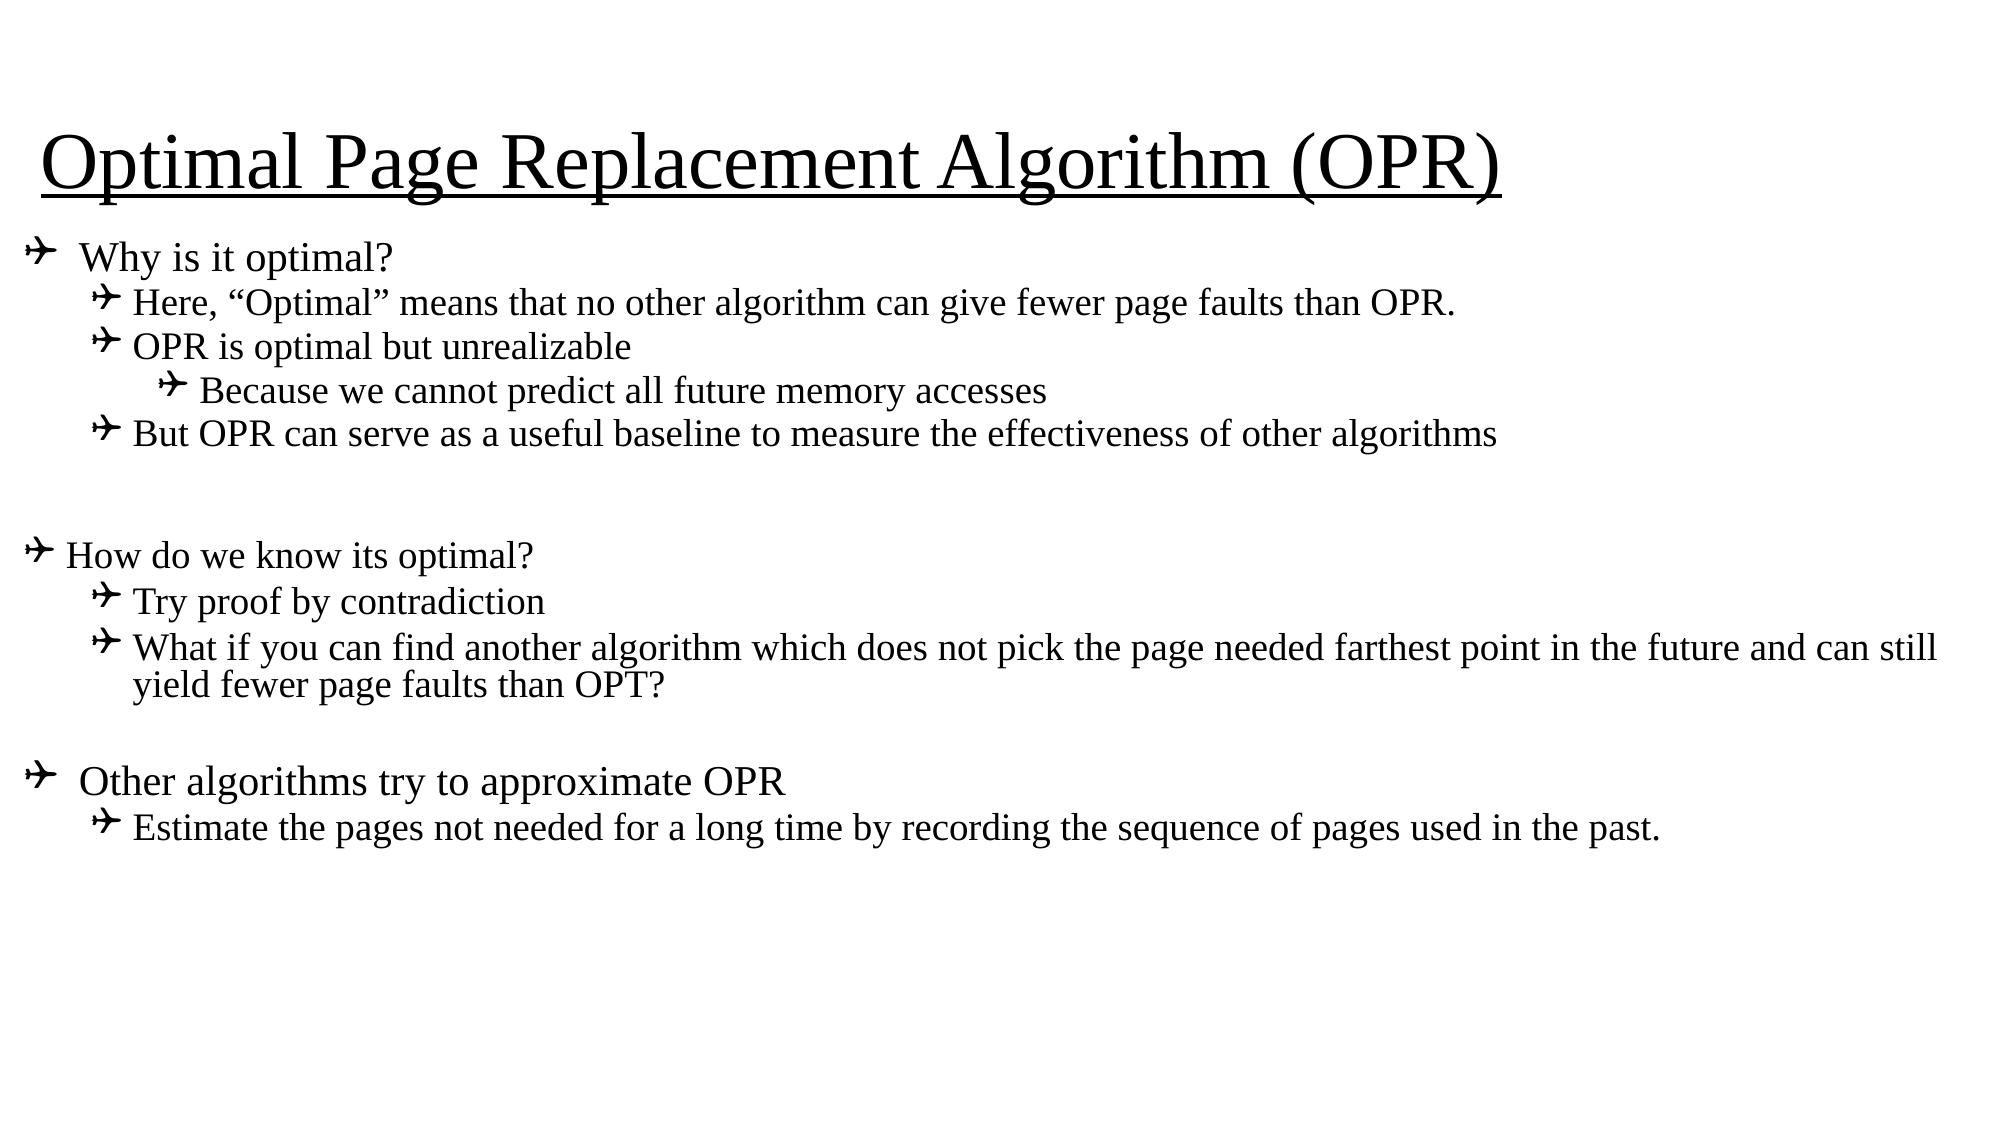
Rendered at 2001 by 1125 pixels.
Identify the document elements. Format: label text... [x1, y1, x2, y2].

list Why is it optimal? Here, “Optimal” means that no other algorithm can give fewer page faults than OPR. OPR is optimal but unrealizable Because we cannot predict all future memory accesses But OPR can serve as a useful baseline to measure the effectiveness of other algorithms How do we know its optimal? Try proof by contradiction What if you can find another algorithm which does not pick the page needed farthest point in the future and can still yield fewer page faults than OPT? Other algorithms try to approximate OPR Estimate the pages not needed for a long time by recording the sequence of pages used in the past. [16, 230, 1984, 1125]
title Optimal Page Replacement Algorithm (OPR) [32, 0, 2000, 213]
